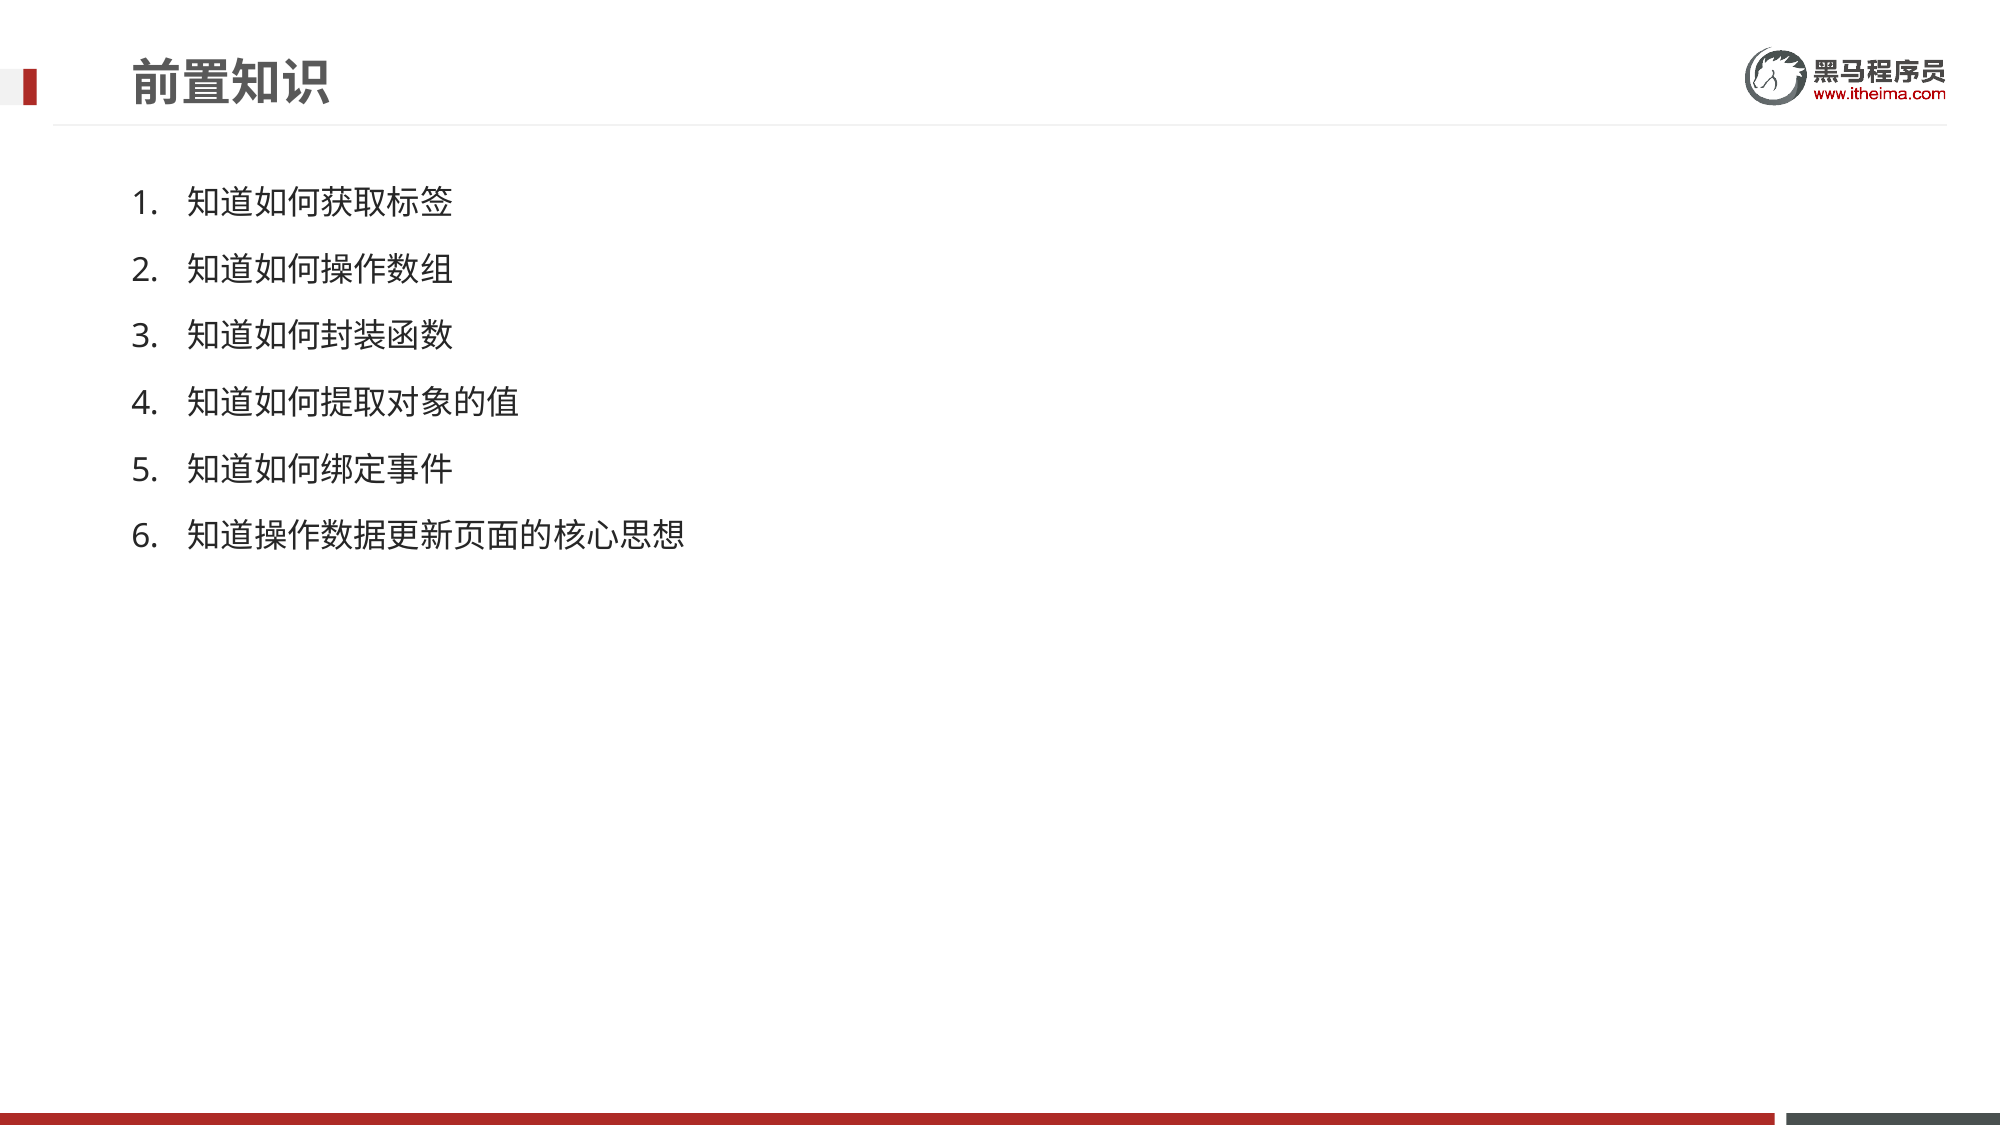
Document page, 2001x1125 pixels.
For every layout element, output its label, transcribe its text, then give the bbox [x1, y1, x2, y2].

list 知道如何获取标签 知道如何操作数组 知道如何封装函数 知道如何提取对象的值 知道如何绑定事件 知道操作数据更新页面的核心思想 [116, 154, 1732, 954]
title 前置知识 [116, 38, 1556, 124]
picture [1744, 46, 1946, 106]
